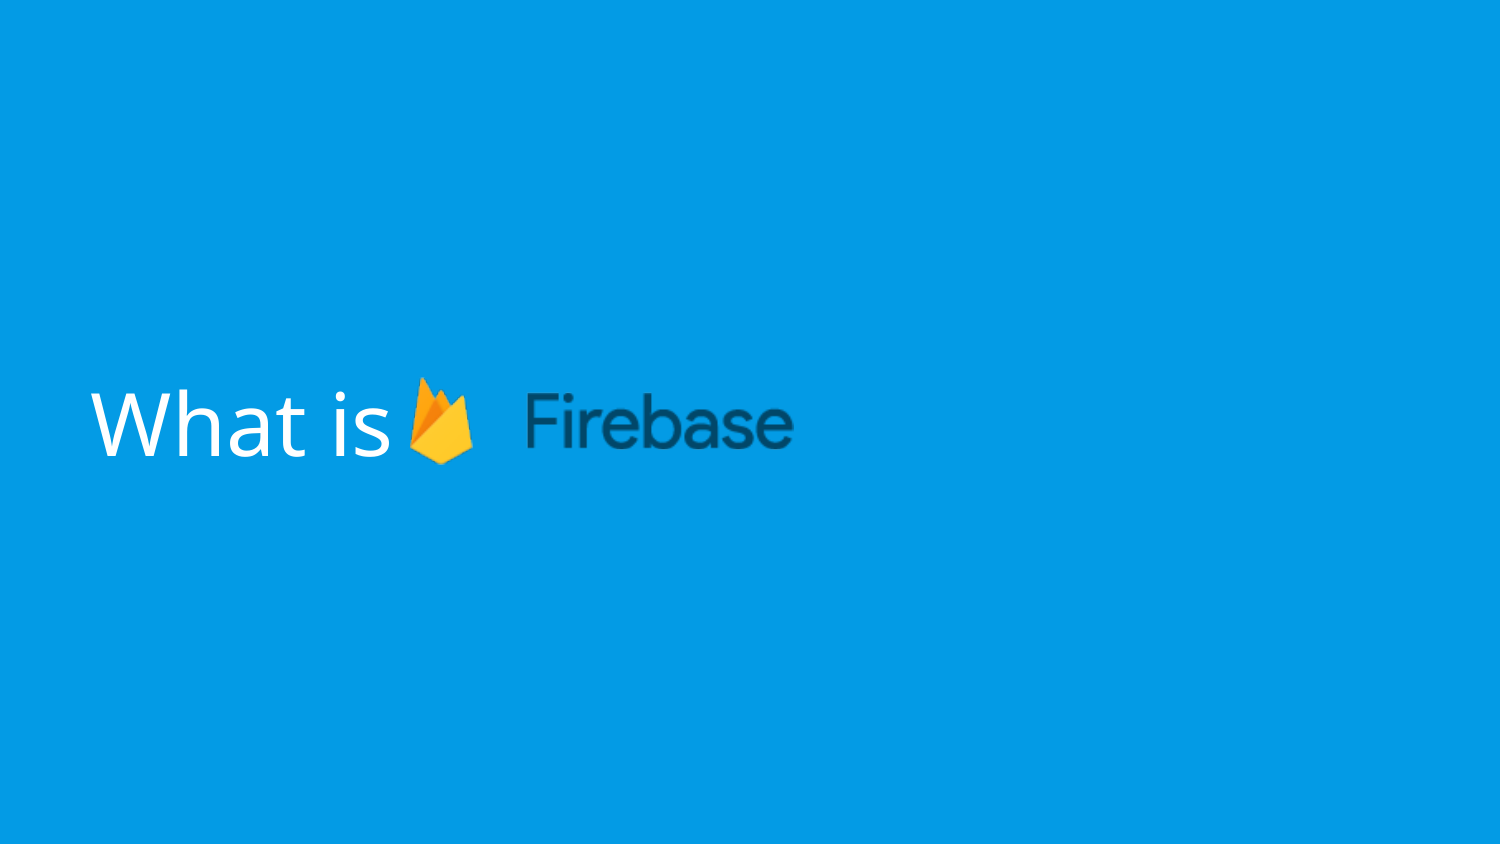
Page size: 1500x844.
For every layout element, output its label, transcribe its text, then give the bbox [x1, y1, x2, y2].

picture [411, 378, 472, 464]
title What is [75, 338, 1425, 505]
